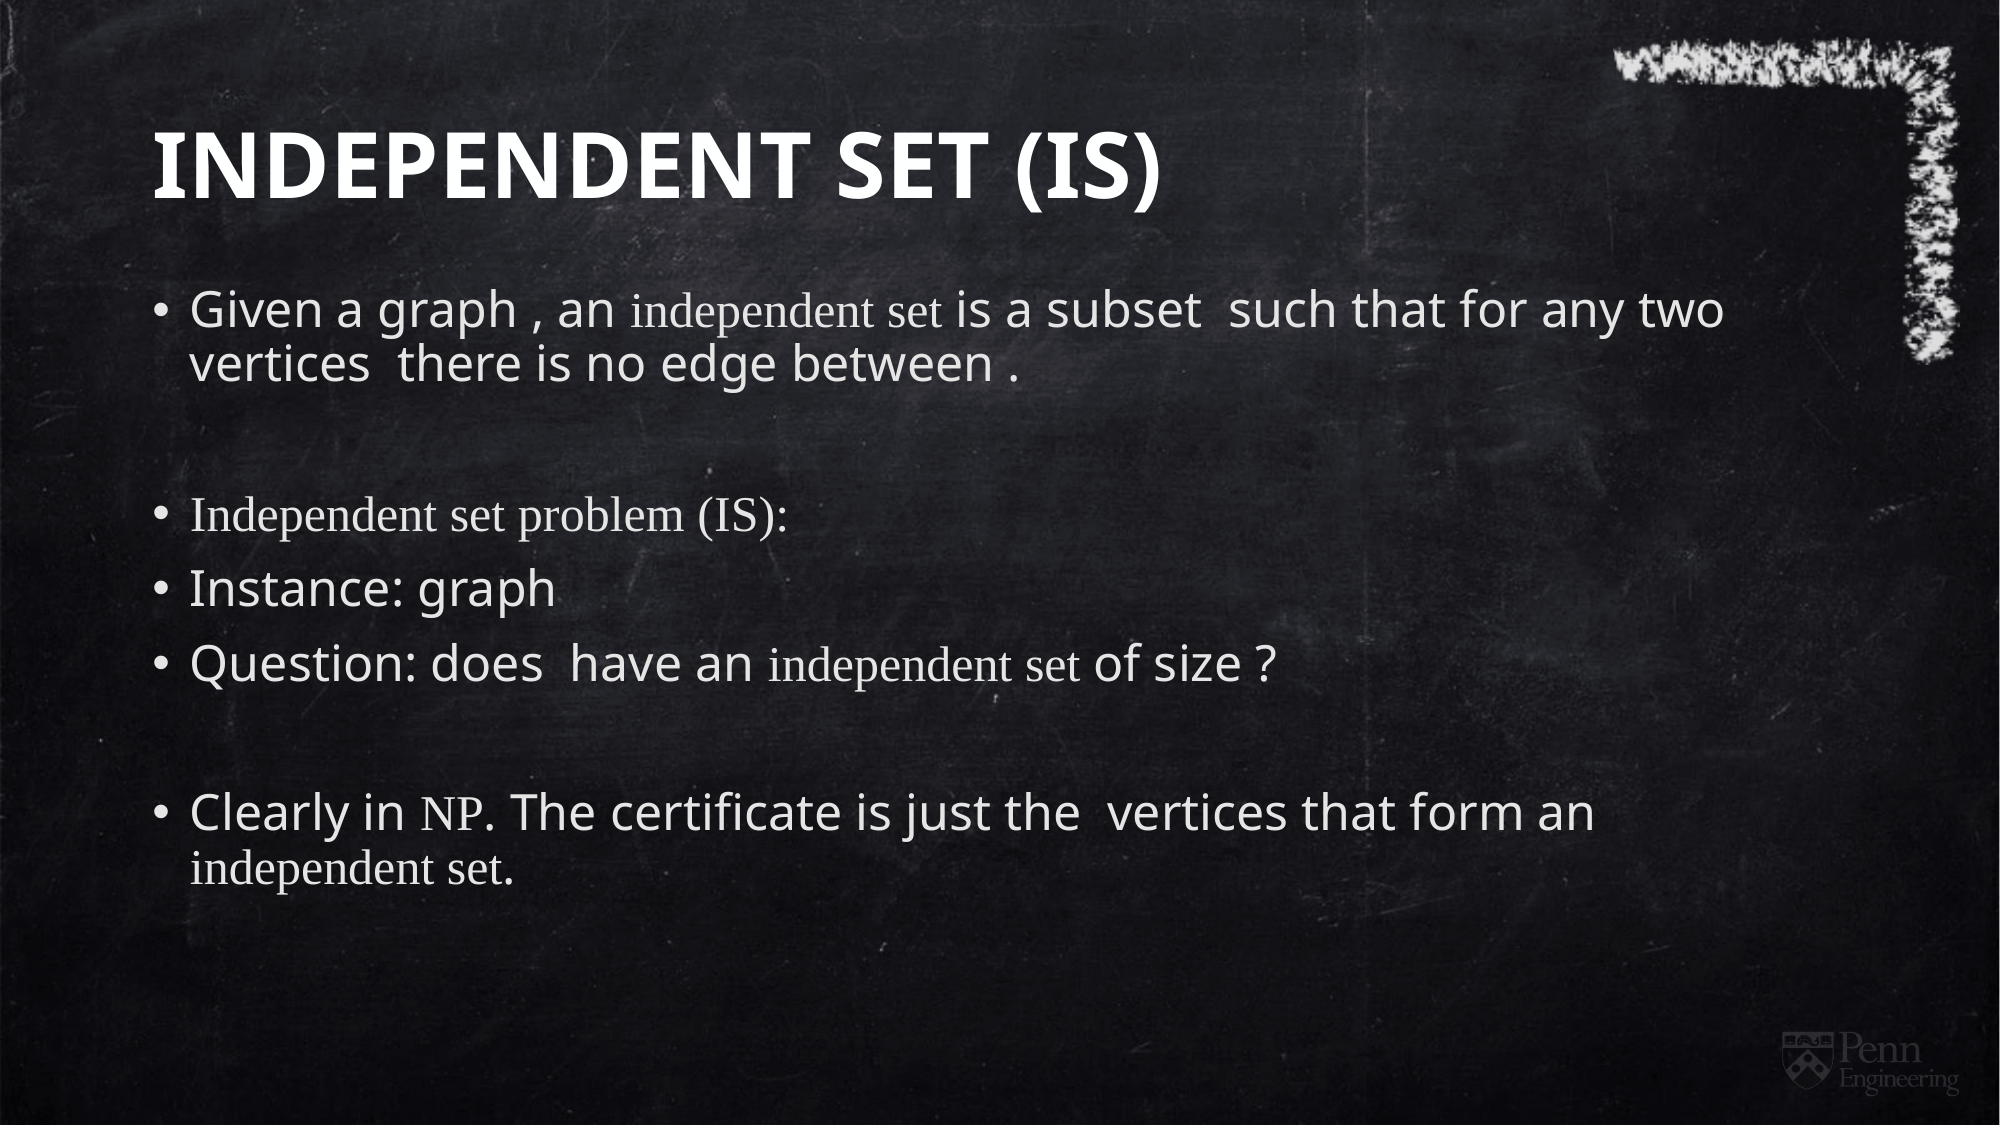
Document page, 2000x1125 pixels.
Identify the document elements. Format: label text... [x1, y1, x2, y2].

picture [0, 0, 2000, 1125]
title INDEPENDENT SET (IS) [137, 59, 1613, 278]
